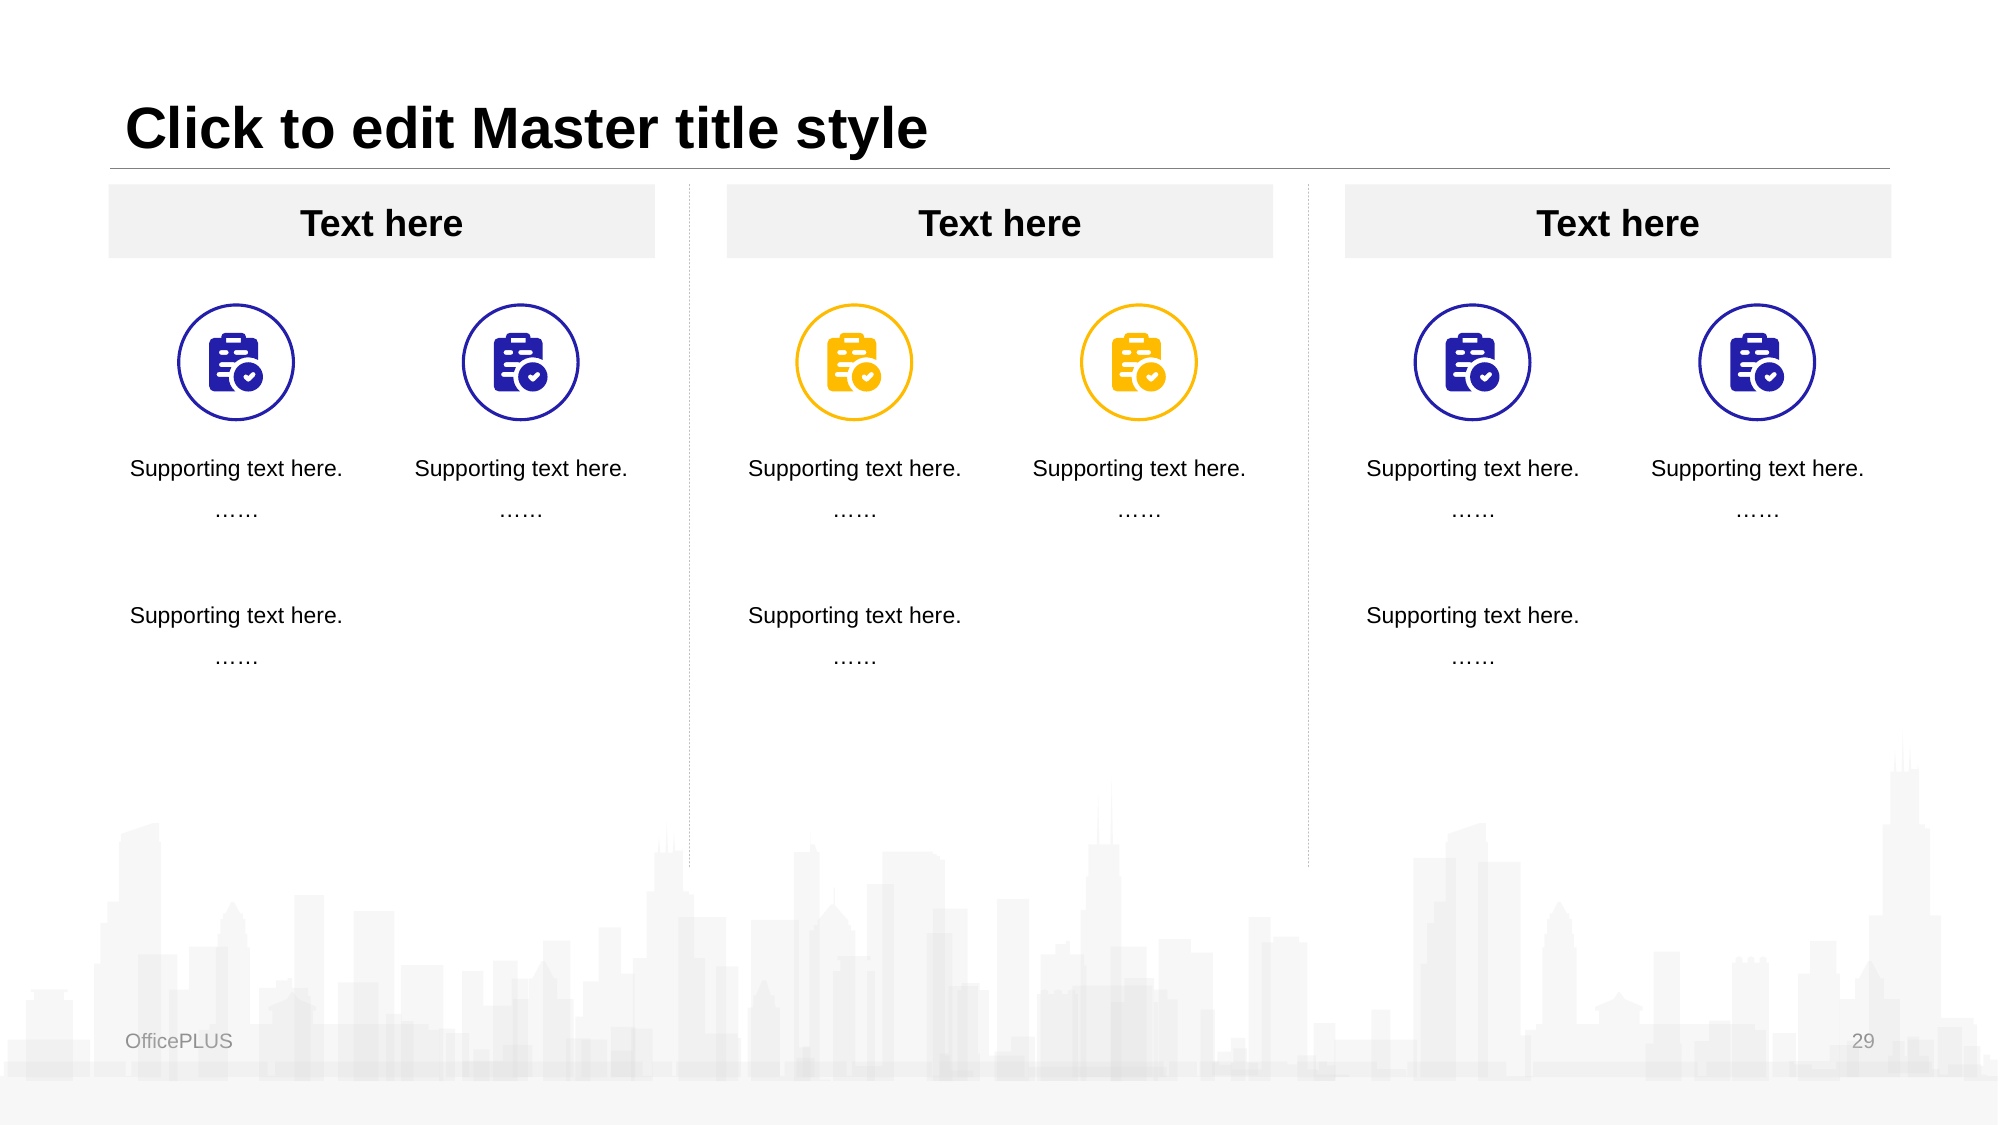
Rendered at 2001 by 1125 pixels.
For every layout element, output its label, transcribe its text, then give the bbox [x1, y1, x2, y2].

title Click to edit Master title style [109, 0, 1890, 169]
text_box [0, 184, 1998, 1125]
